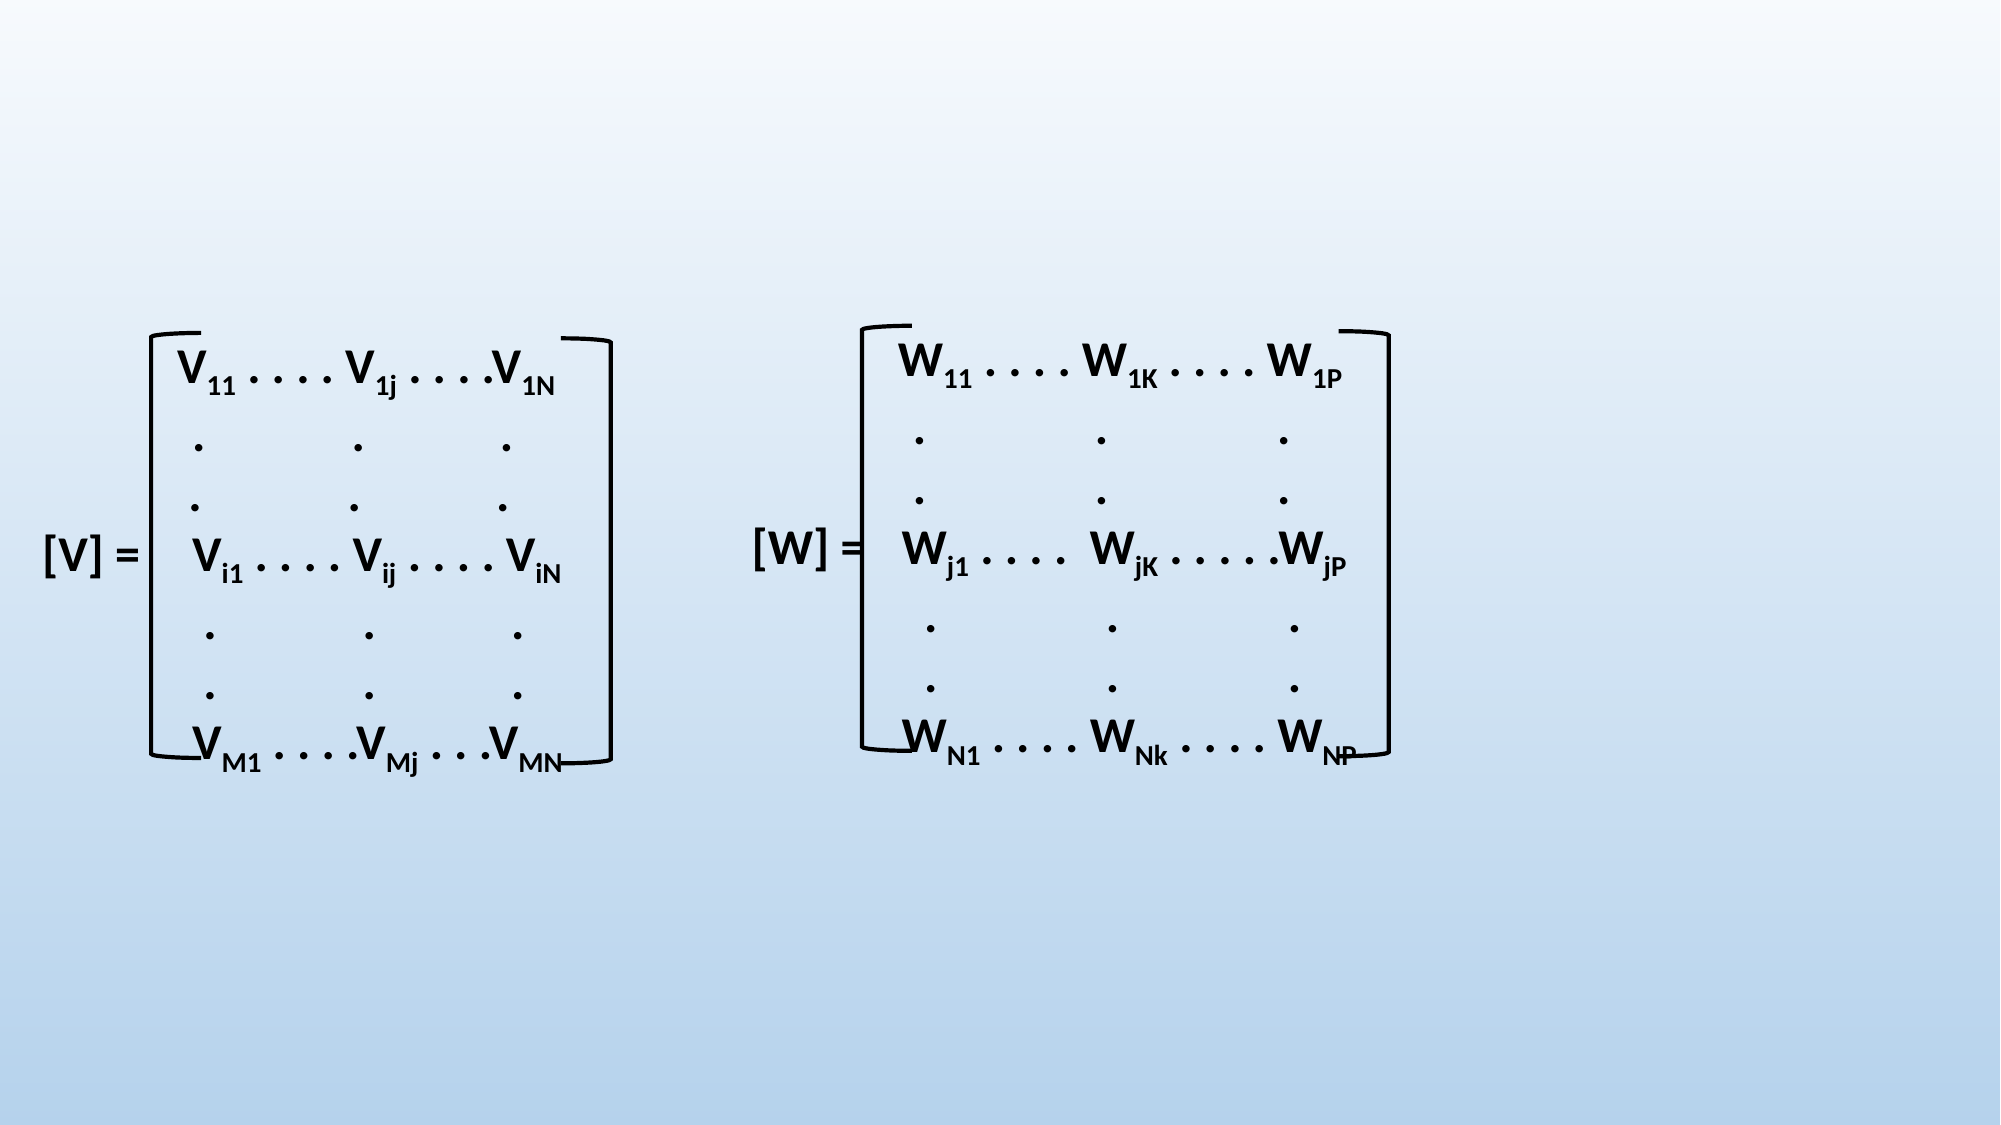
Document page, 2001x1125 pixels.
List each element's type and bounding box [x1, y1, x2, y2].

text_box [27, 325, 678, 766]
text_box [726, 318, 1389, 758]
